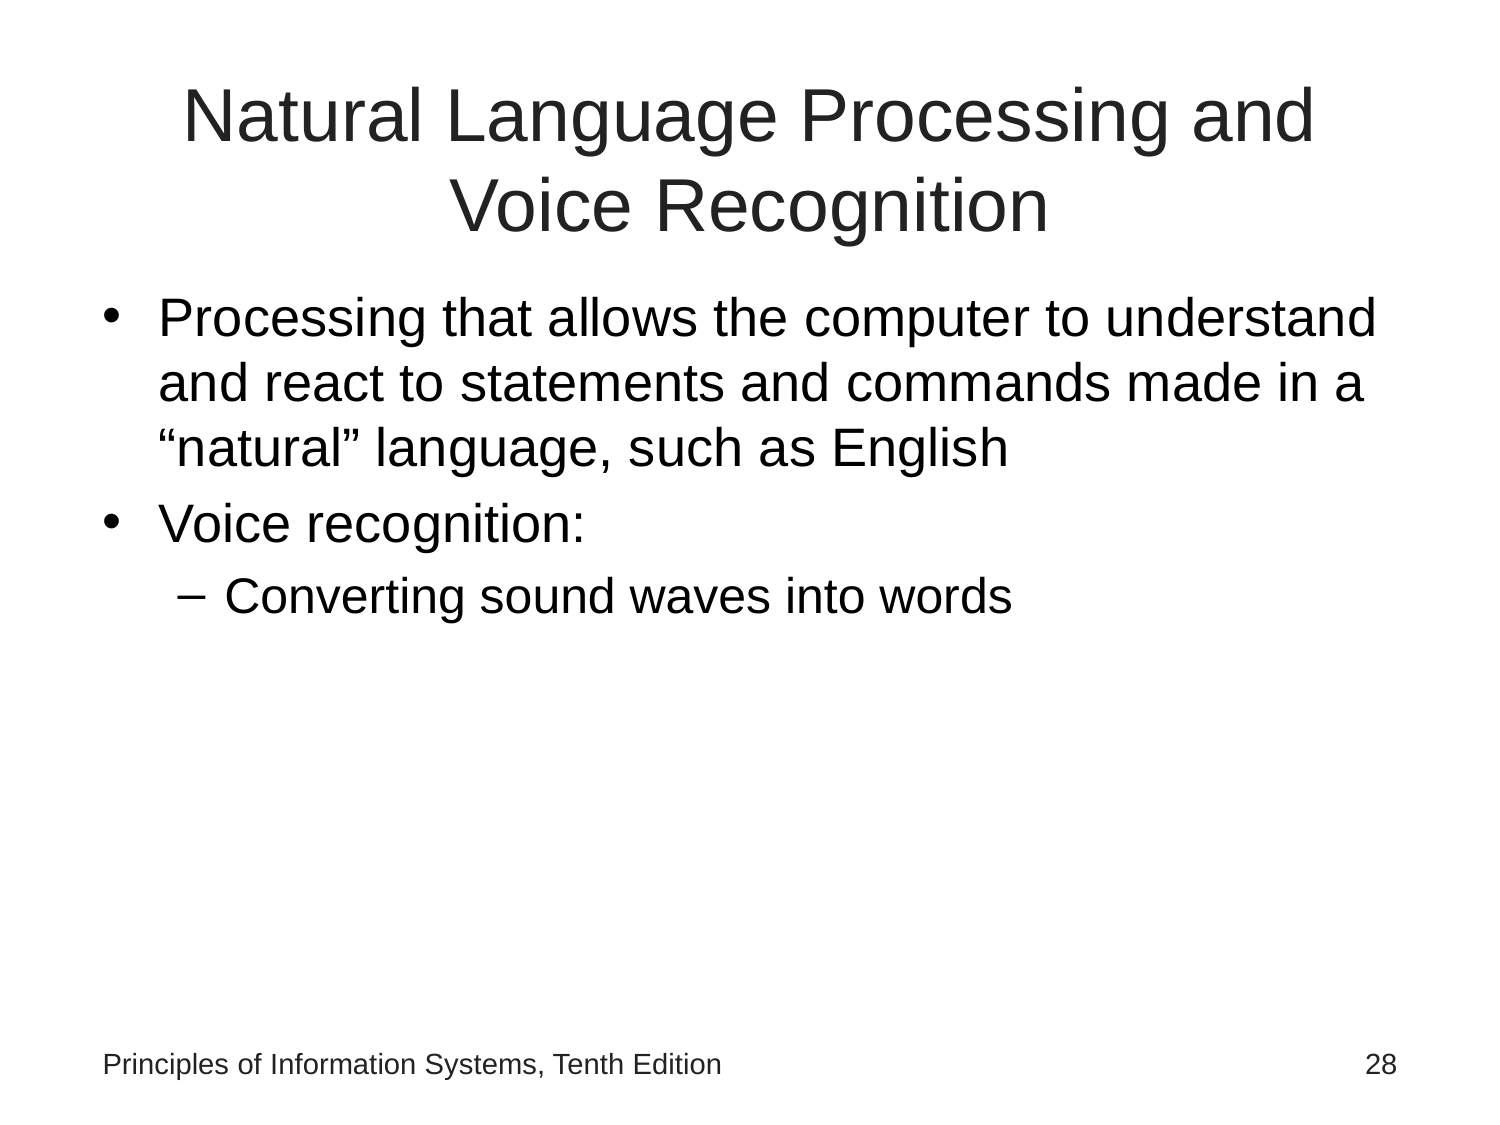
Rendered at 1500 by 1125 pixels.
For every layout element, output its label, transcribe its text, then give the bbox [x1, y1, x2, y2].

title Natural Language Processing and Voice Recognition [87, 62, 1413, 250]
list Processing that allows the computer to understand and react to statements and commands made in a “natural” language, such as English Voice recognition: Converting sound waves into words [87, 275, 1413, 1025]
text_box ‹#› [1074, 1037, 1413, 1100]
text_box Principles of Information Systems, Tenth Edition [87, 1037, 1050, 1100]
